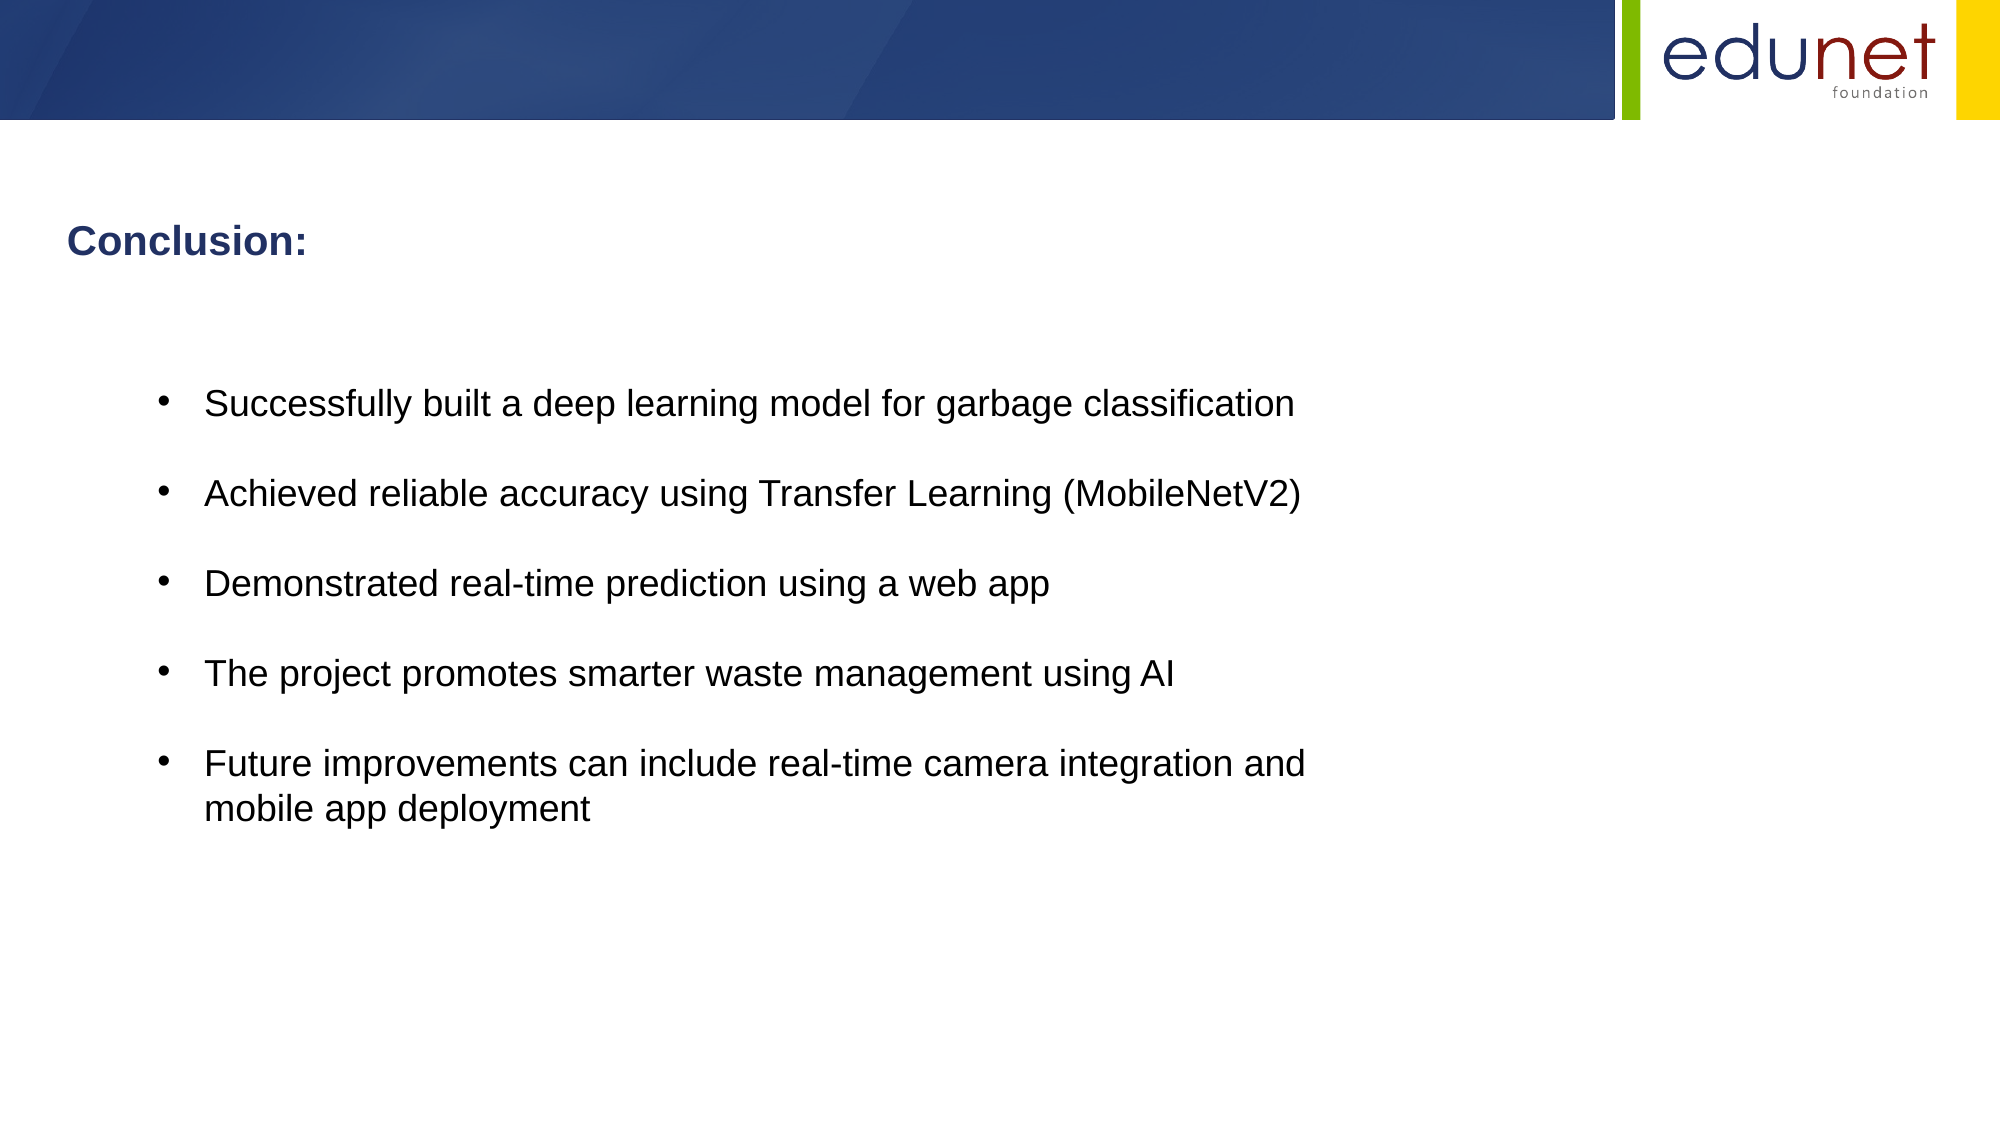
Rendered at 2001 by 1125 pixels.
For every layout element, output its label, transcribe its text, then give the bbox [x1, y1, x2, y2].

text_box Successfully built a deep learning model for garbage classification Achieved reliable accuracy using Transfer Learning (MobileNetV2) Demonstrated real-time prediction using a web app The project promotes smarter waste management using AI Future improvements can include real-time camera integration and mobile app deployment [142, 371, 1393, 836]
text_box Conclusion: [52, 206, 519, 272]
picture [1652, 12, 1948, 108]
